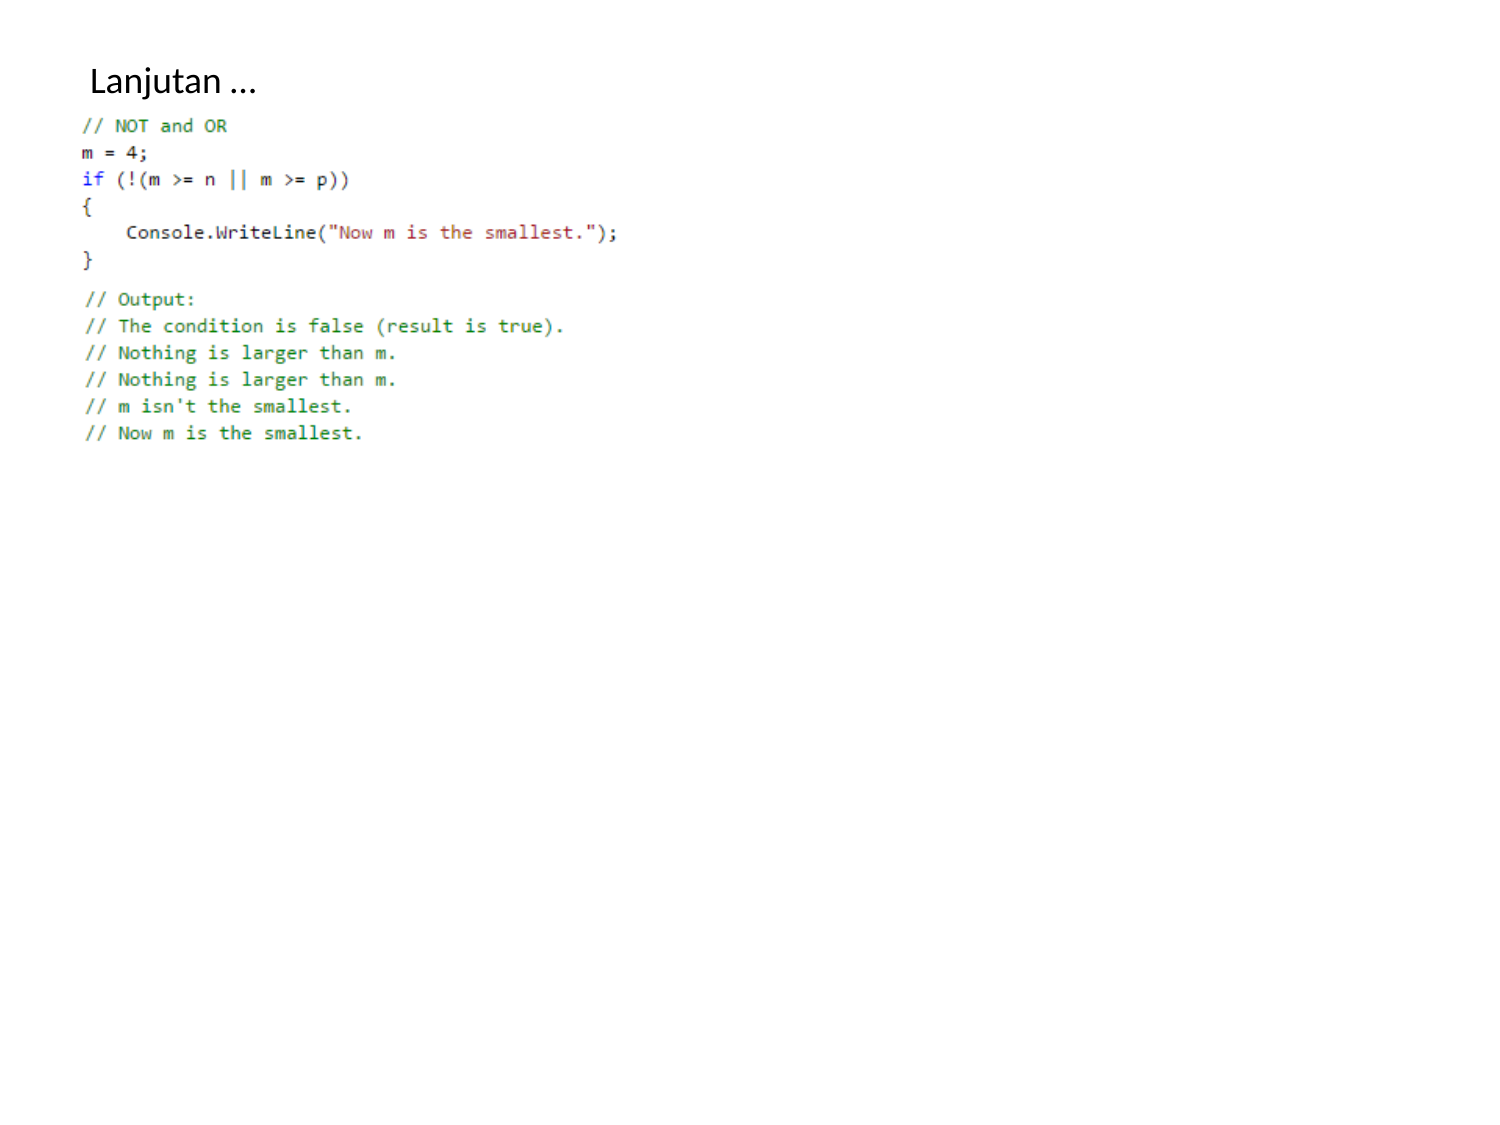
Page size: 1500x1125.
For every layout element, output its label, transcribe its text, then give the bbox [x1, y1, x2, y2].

picture [74, 112, 876, 276]
title Lanjutan … [75, 45, 1425, 113]
picture [77, 287, 884, 449]
